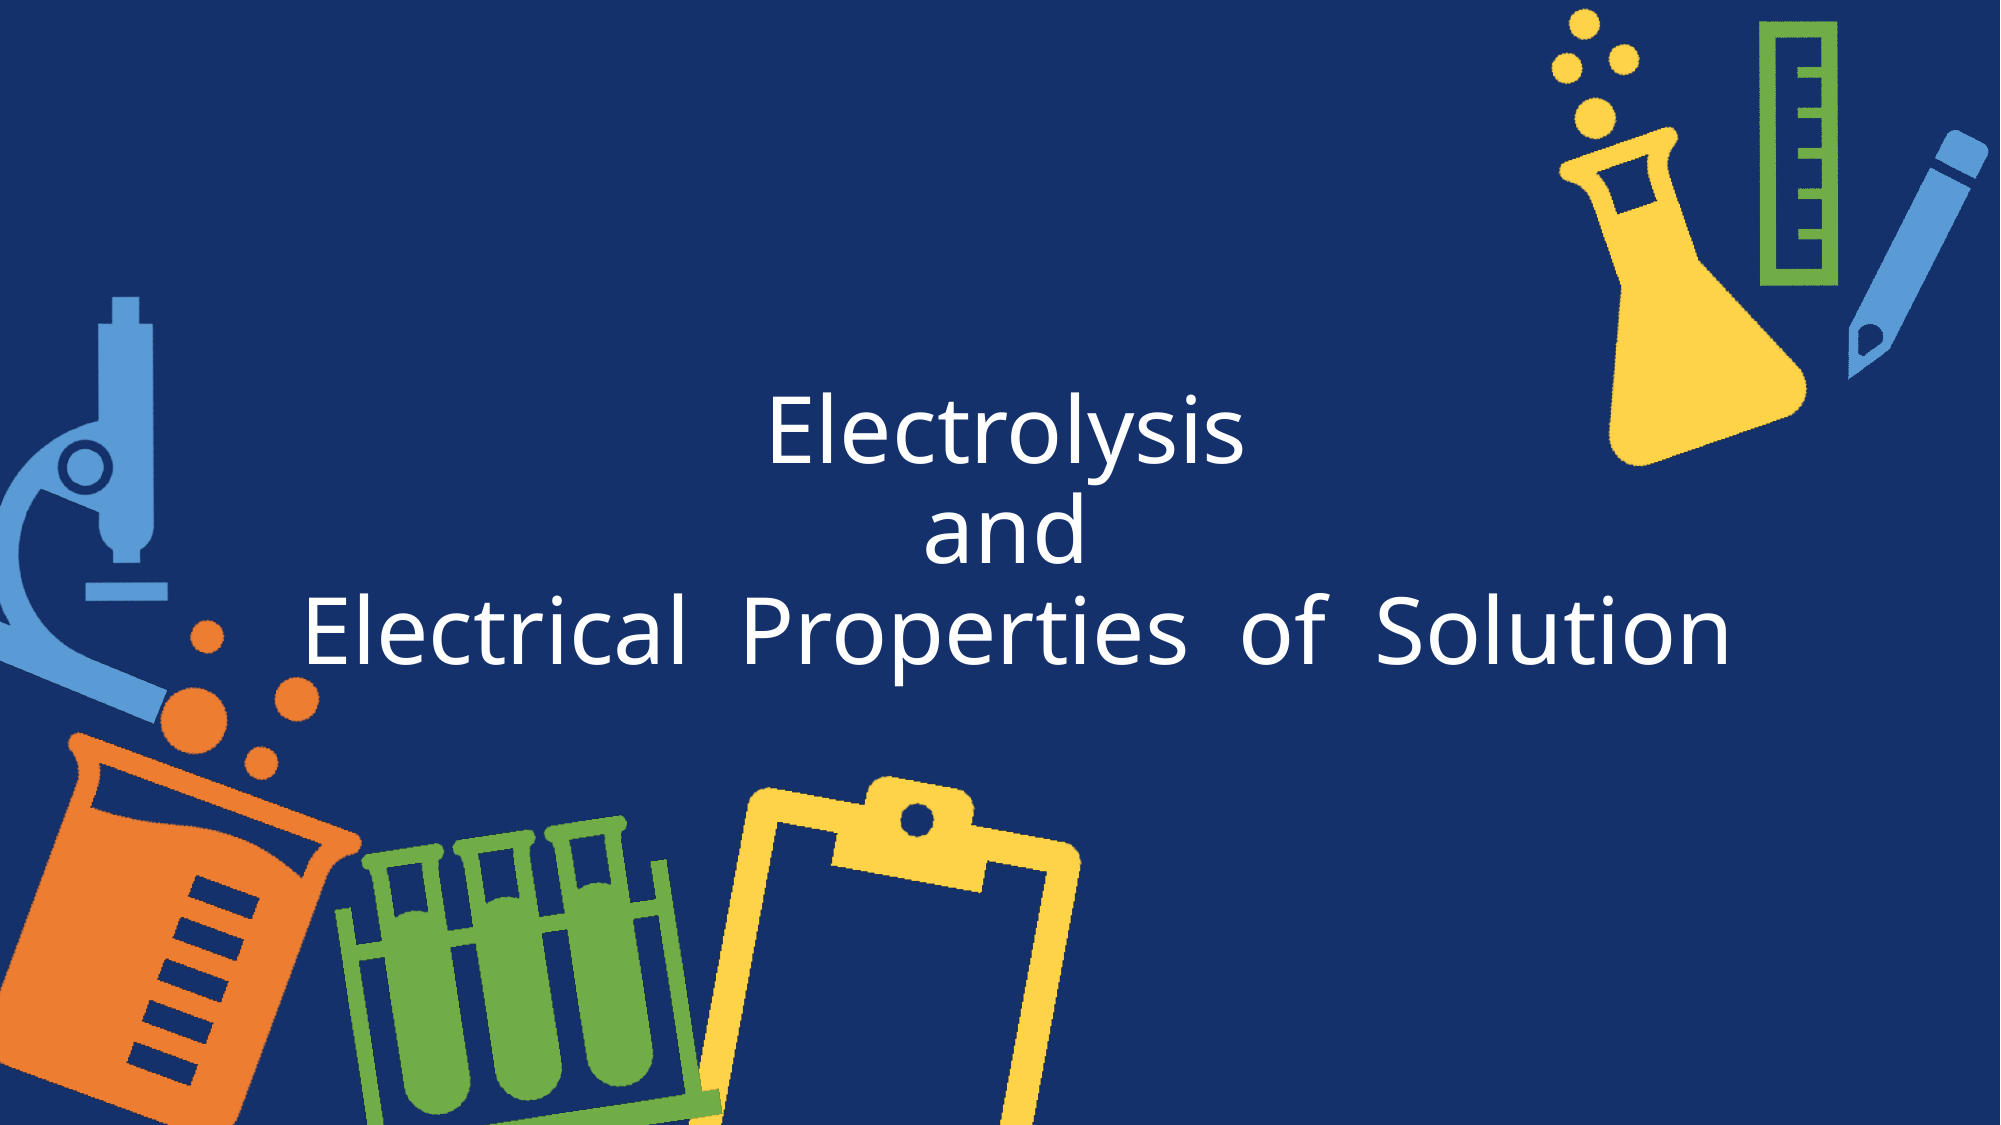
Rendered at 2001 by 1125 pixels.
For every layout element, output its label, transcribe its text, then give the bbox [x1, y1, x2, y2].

picture [0, 214, 1190, 1125]
picture [1329, 0, 2000, 541]
title Electrolysis and Electrical Properties of Solution [328, 300, 1798, 692]
